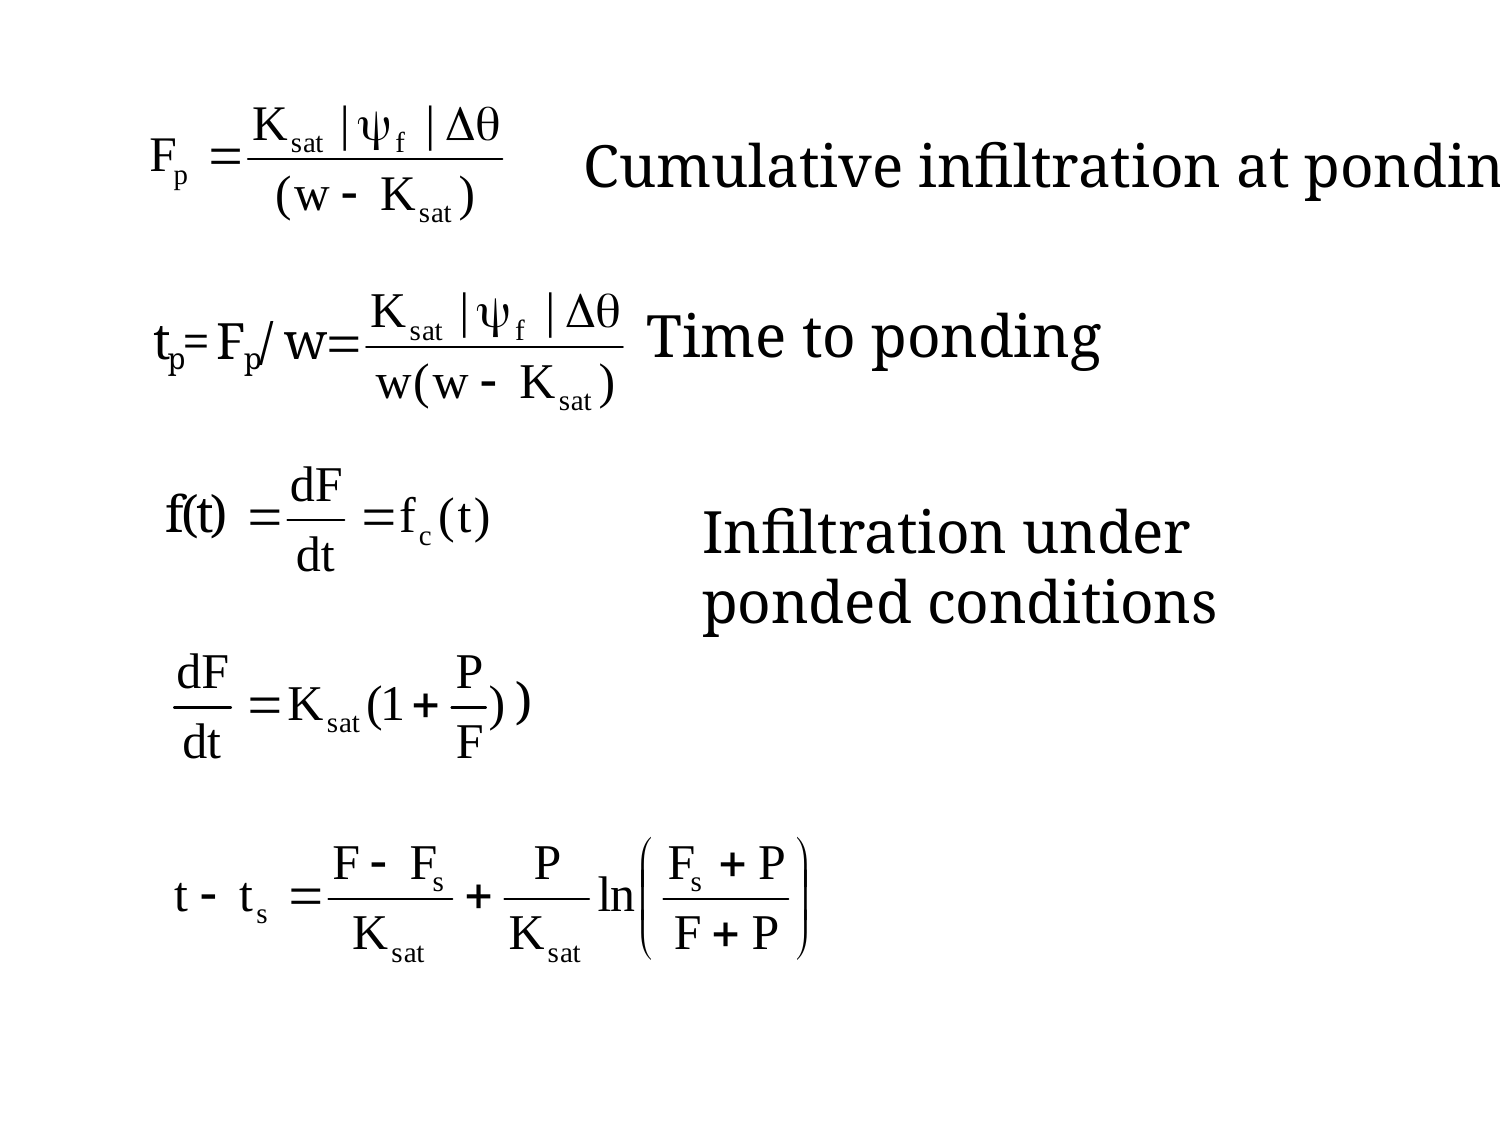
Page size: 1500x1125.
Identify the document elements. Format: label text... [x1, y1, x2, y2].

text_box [140, 92, 512, 235]
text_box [153, 280, 770, 452]
text_box Time to ponding [775, 291, 1117, 377]
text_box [87, 453, 898, 1032]
text_box Cumulative infiltration at ponding [569, 122, 1500, 207]
text_box Infiltration under ponded conditions [903, 487, 1372, 643]
